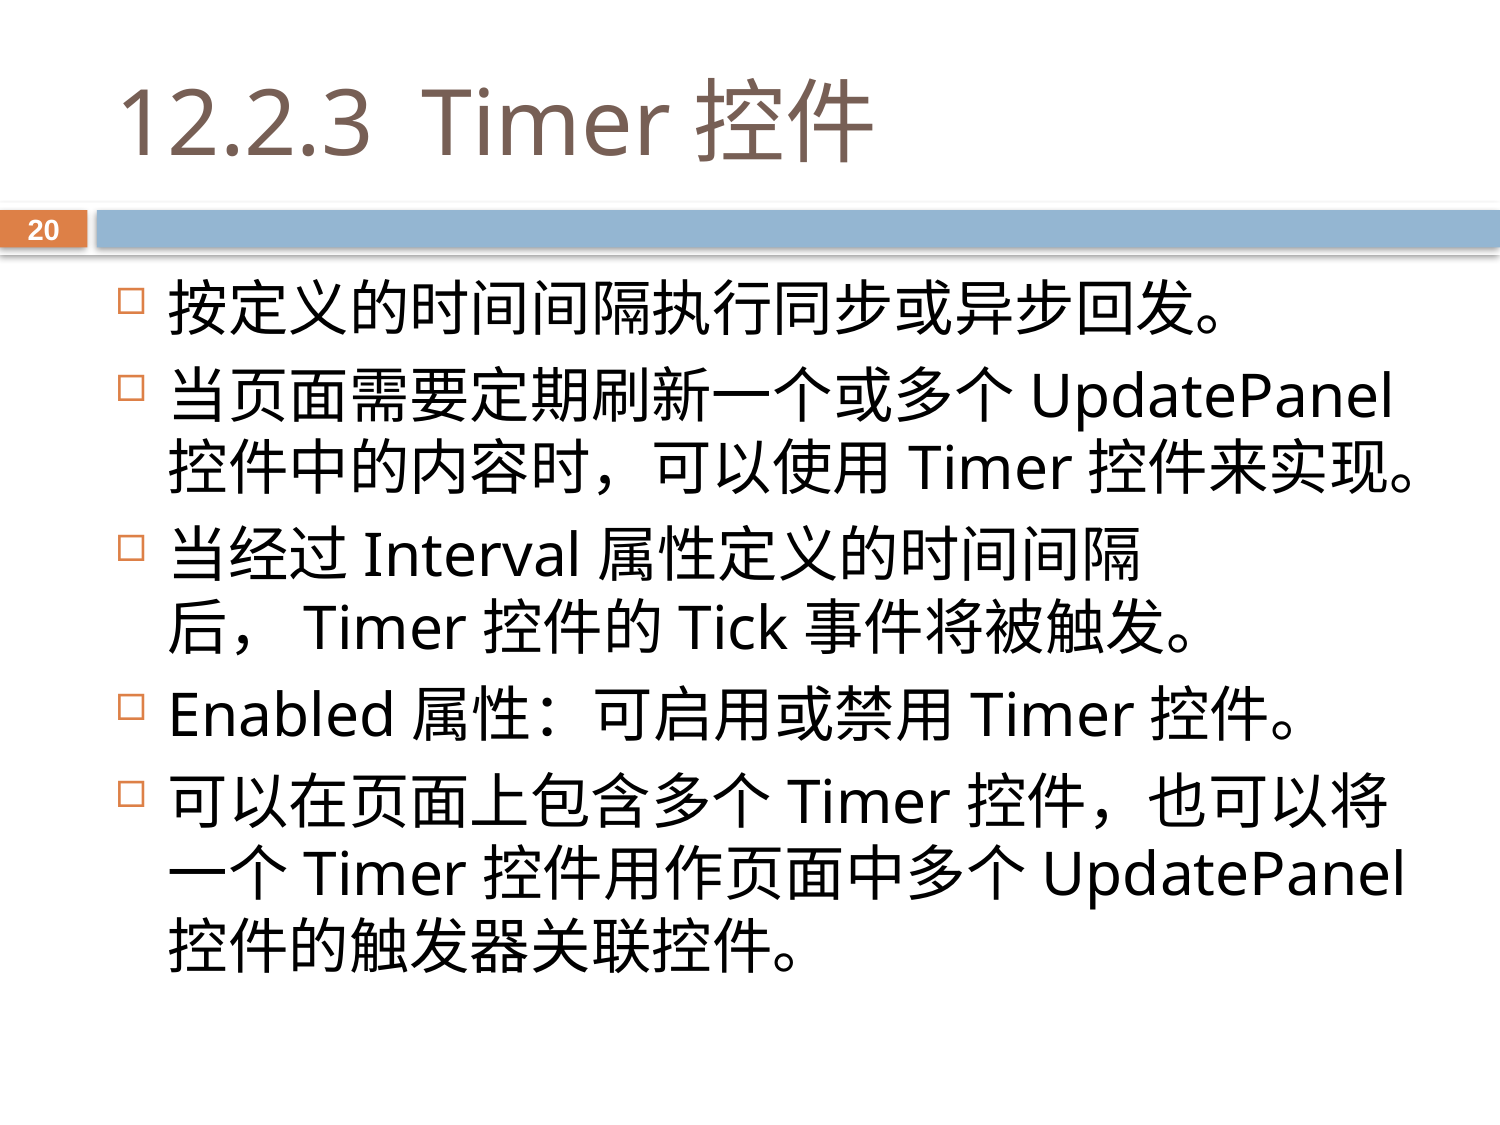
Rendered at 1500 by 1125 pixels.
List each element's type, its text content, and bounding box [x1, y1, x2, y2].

slide_number 20 [0, 208, 88, 249]
list 按定义的时间间隔执行同步或异步回发。 当页面需要定期刷新一个或多个UpdatePanel控件中的内容时，可以使用Timer控件来实现。 当经过Interval属性定义的时间间隔后，Timer控件的Tick事件将被触发。 Enabled属性：可启用或禁用Timer控件。 可以在页面上包含多个Timer控件，也可以将一个Timer控件用作页面中多个UpdatePanel控件的触发器关联控件。 [100, 262, 1438, 1000]
title 12.2.3 Timer控件 [100, 37, 1438, 200]
